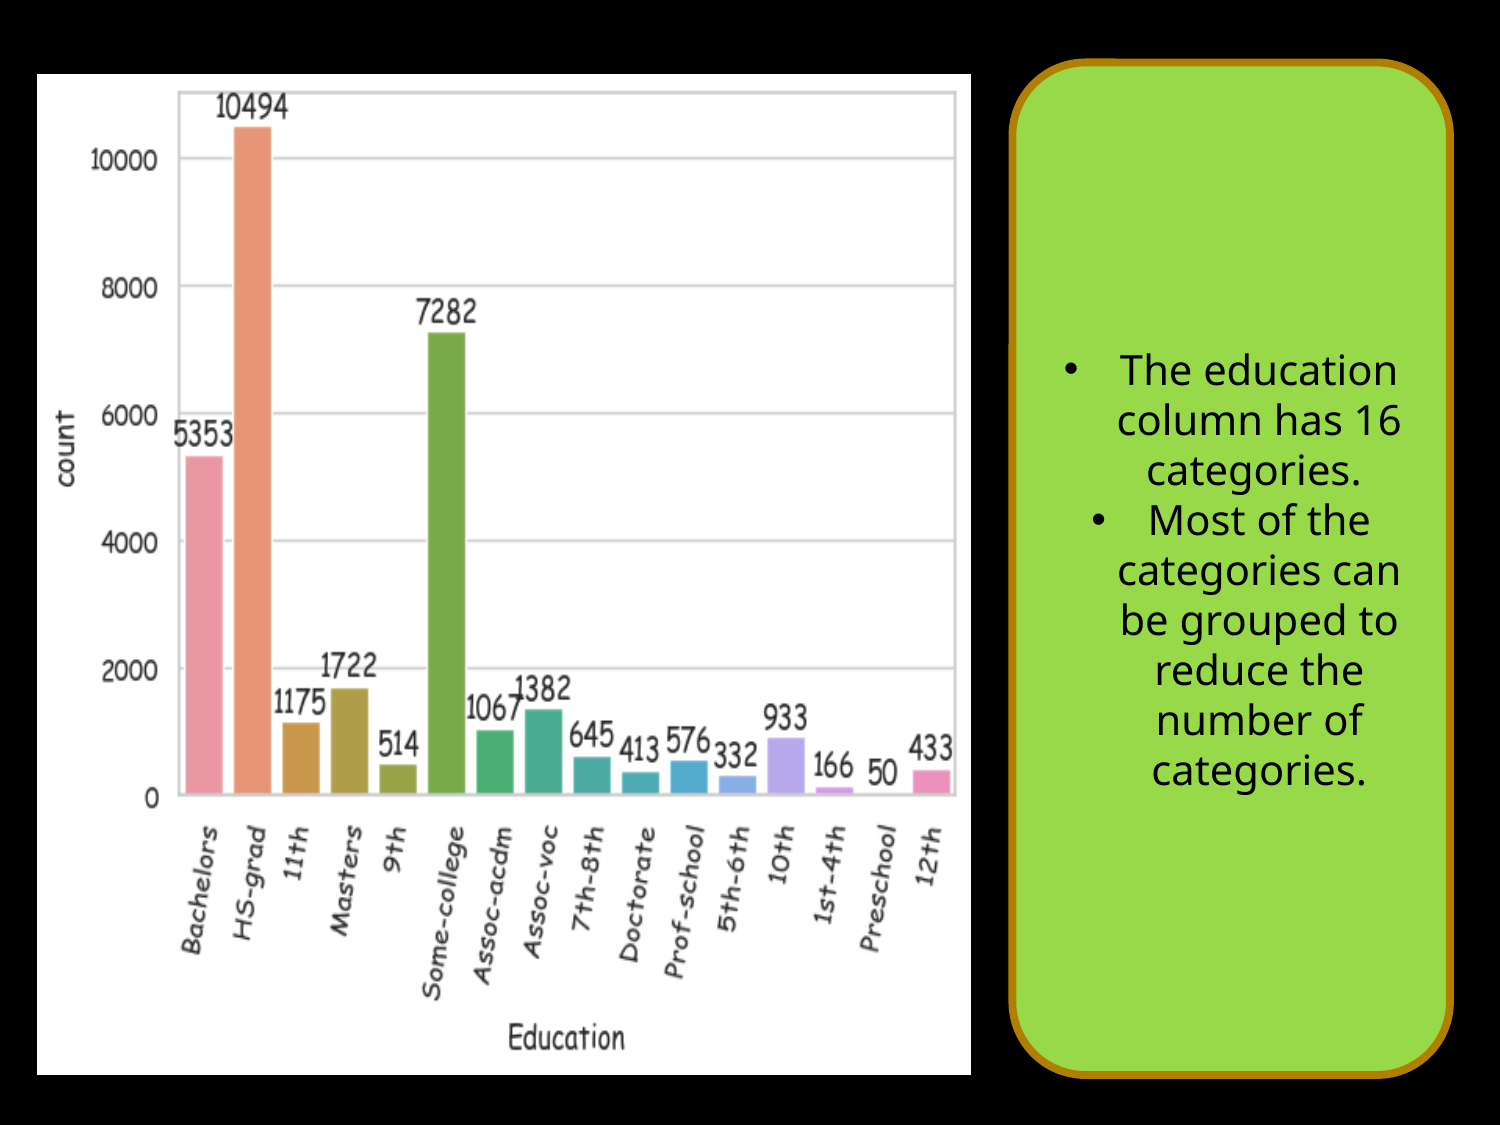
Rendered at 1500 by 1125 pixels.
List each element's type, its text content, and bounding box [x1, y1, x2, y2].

picture [37, 74, 971, 1075]
text_box The education column has 16 categories. Most of the categories can be grouped to reduce the number of categories. [1008, 58, 1454, 1079]
